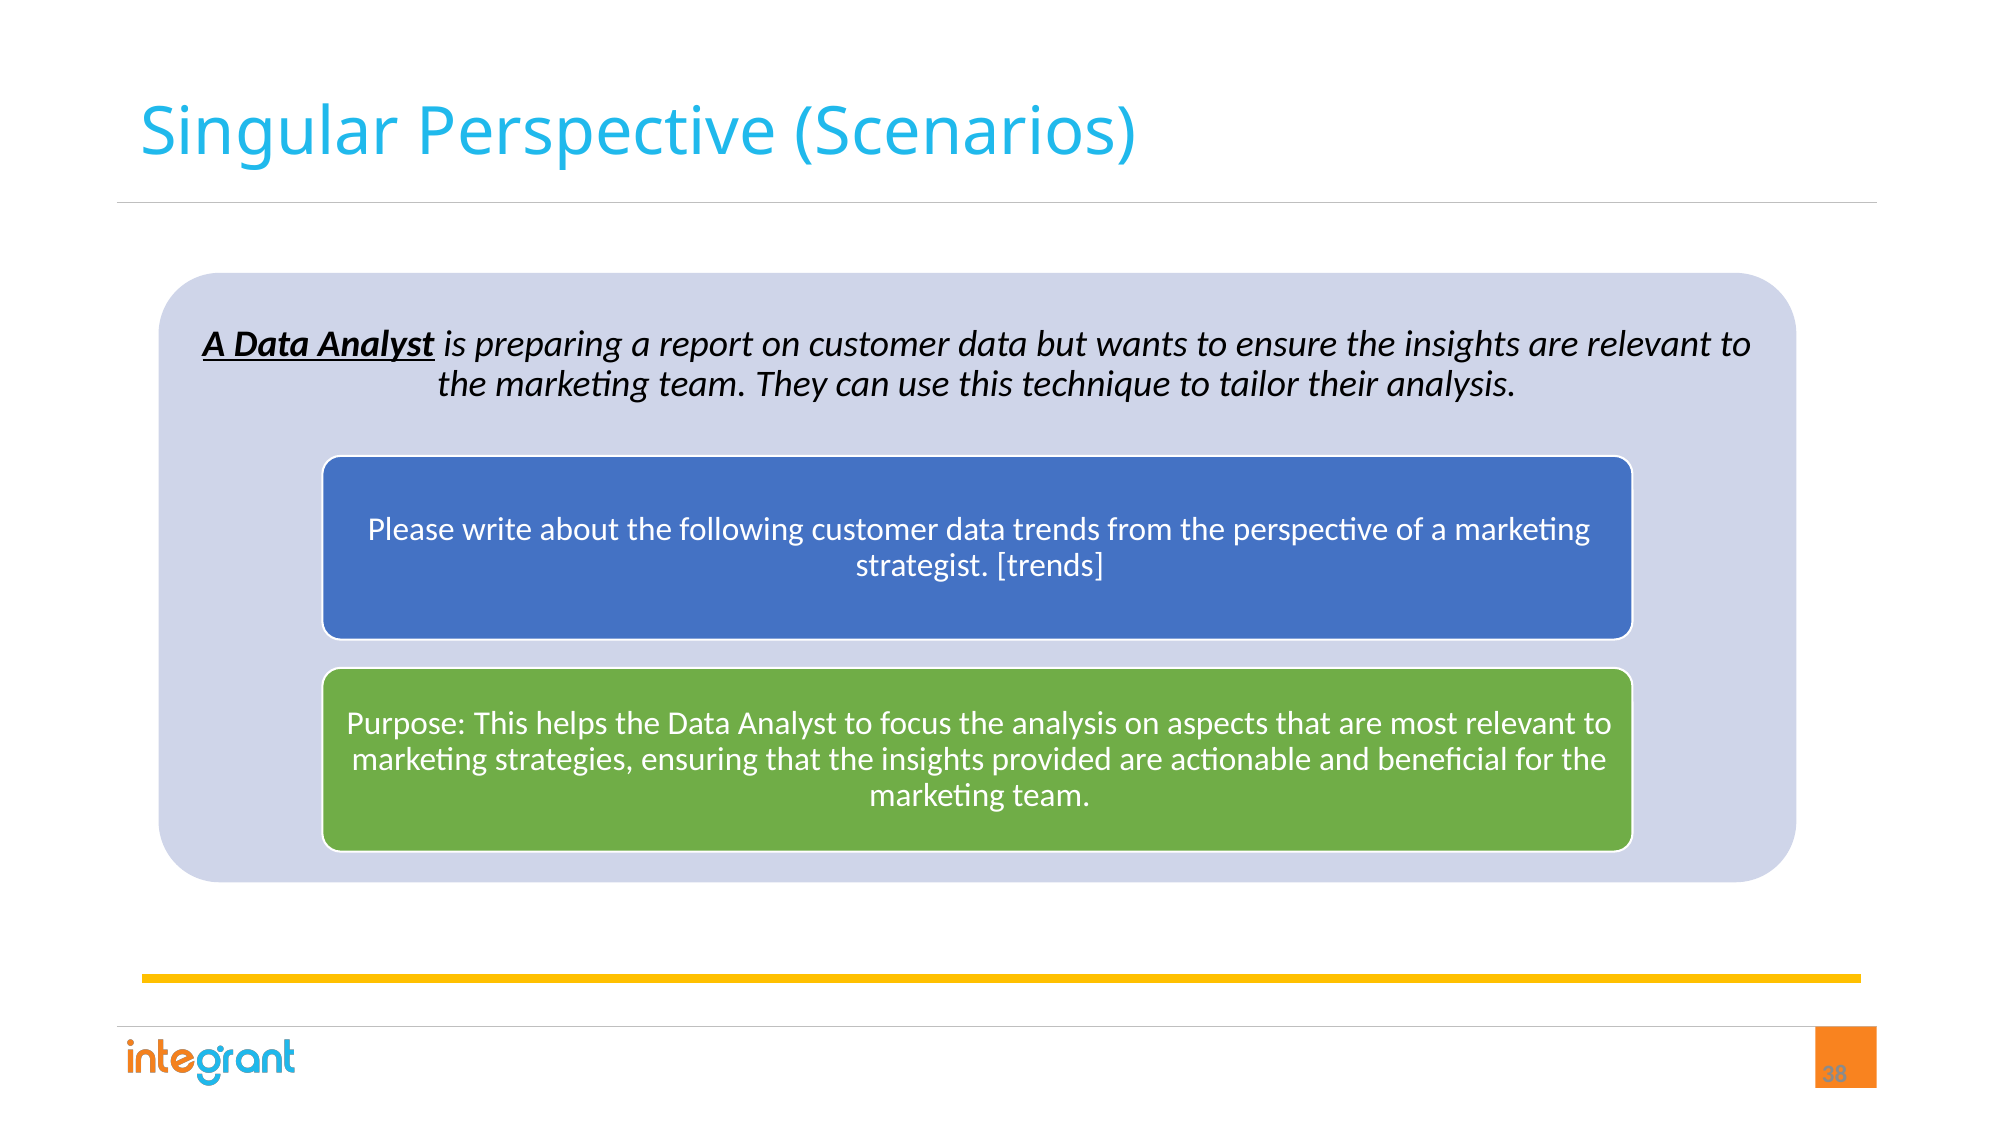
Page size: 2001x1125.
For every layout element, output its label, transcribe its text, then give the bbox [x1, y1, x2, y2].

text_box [158, 272, 1797, 883]
picture [123, 1035, 298, 1088]
slide_number 38 [1412, 1042, 1863, 1103]
text_box Singular Perspective (Scenarios) [125, 80, 1922, 176]
